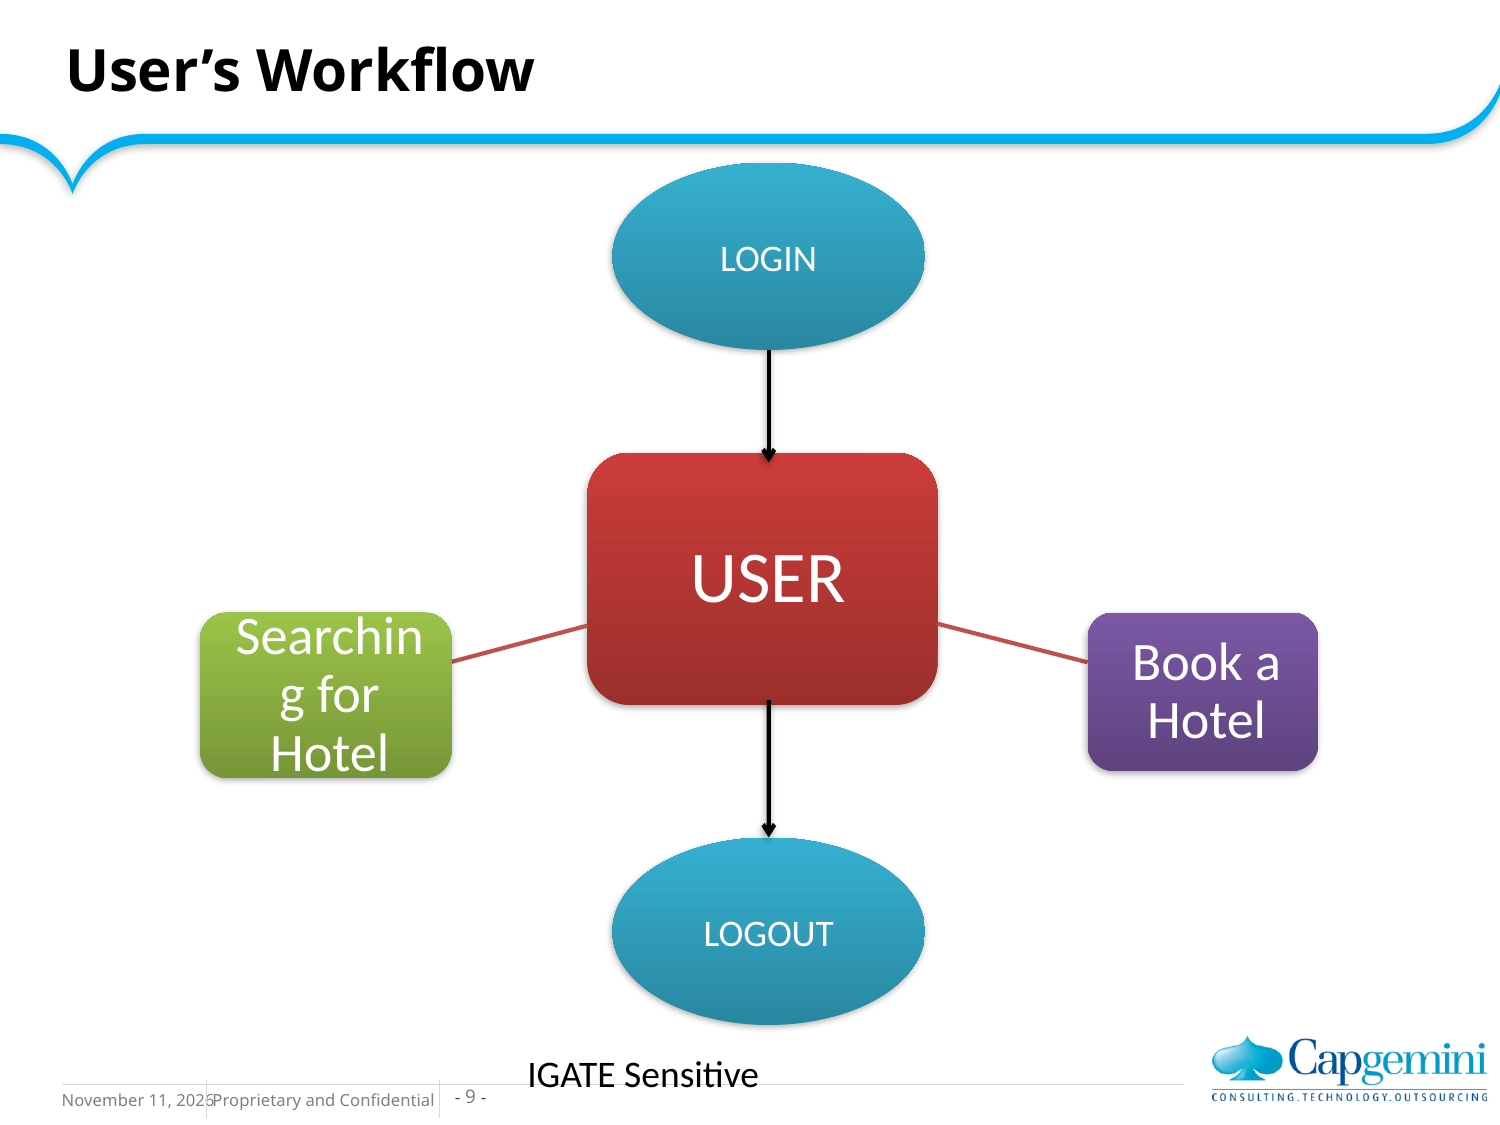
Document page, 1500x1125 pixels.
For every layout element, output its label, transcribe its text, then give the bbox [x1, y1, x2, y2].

text_box LOGIN [620, 162, 918, 227]
footer IGATE Sensitive [512, 1042, 988, 1103]
title User’s Workflow [50, 3, 1400, 134]
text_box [174, 228, 1351, 926]
picture [1212, 1036, 1487, 1101]
text_box LOGOUT [612, 934, 925, 1026]
